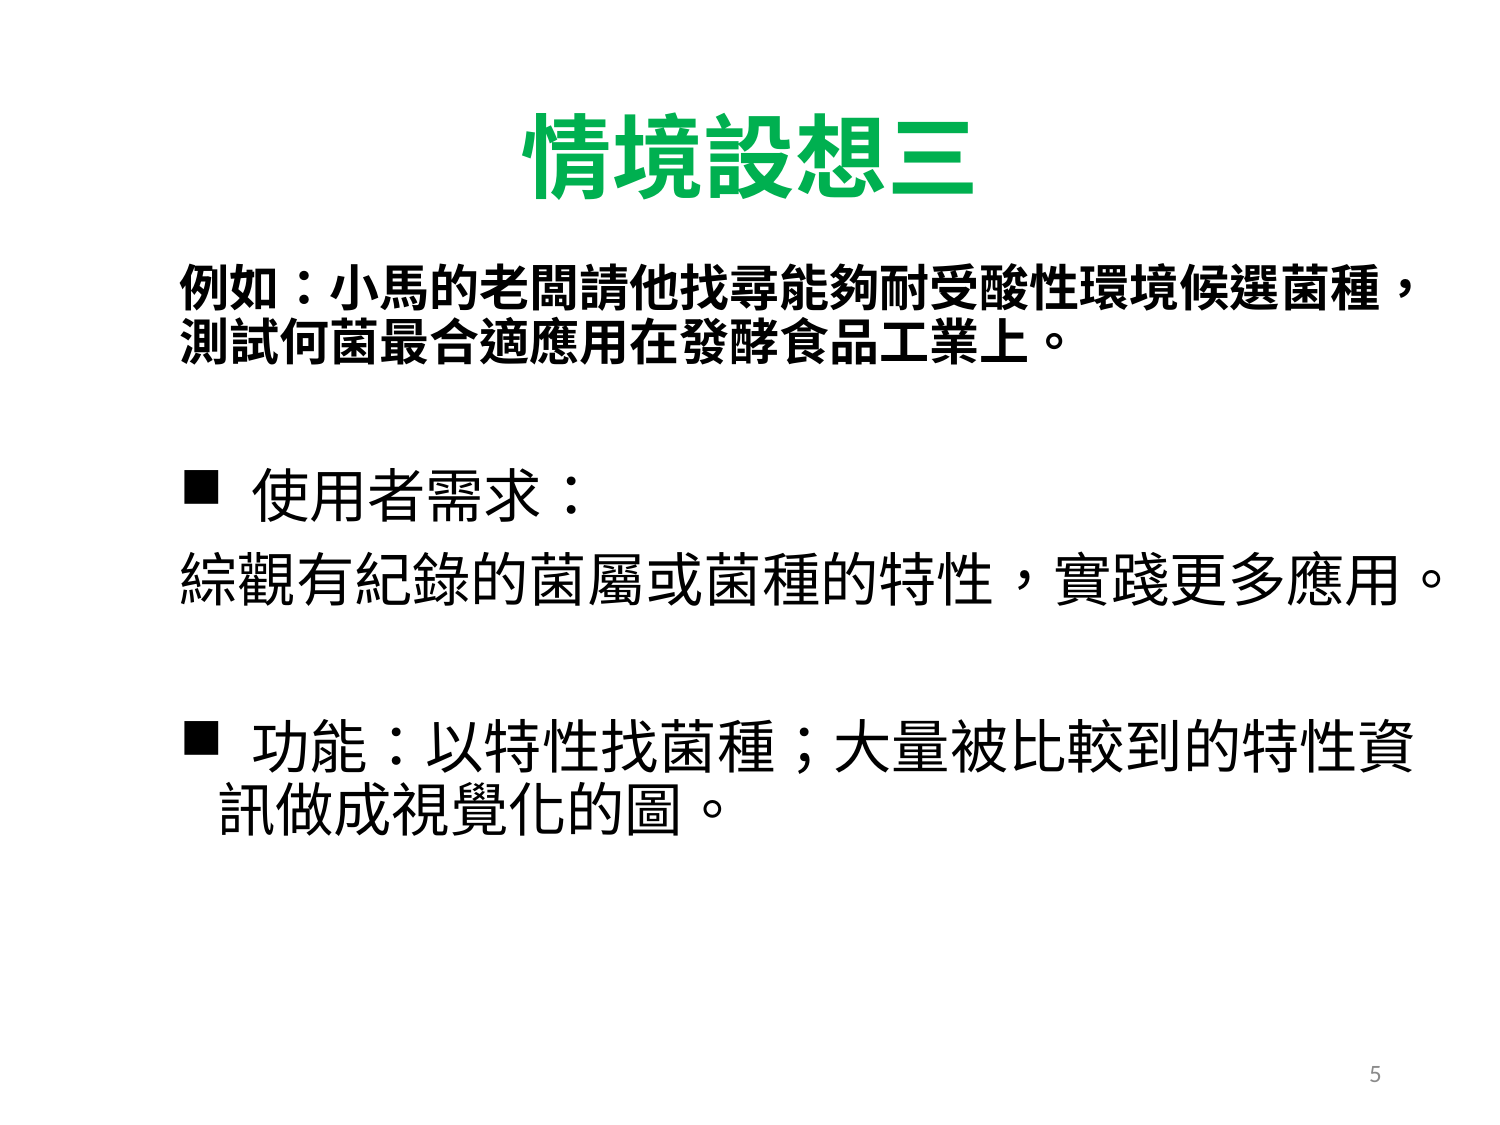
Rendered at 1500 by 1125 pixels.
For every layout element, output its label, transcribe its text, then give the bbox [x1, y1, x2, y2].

list 例如：小馬的老闆請他找尋能夠耐受酸性環境候選菌種，測試何菌最合適應用在發酵食品工業上。 使用者需求： 綜觀有紀錄的菌屬或菌種的特性，實踐更多應用。 功能：以特性找菌種；大量被比較到的特性資訊做成視覺化的圖。 [164, 256, 1459, 1013]
slide_number 5 [1059, 1042, 1397, 1103]
title 情境設想三 [103, 53, 1397, 271]
